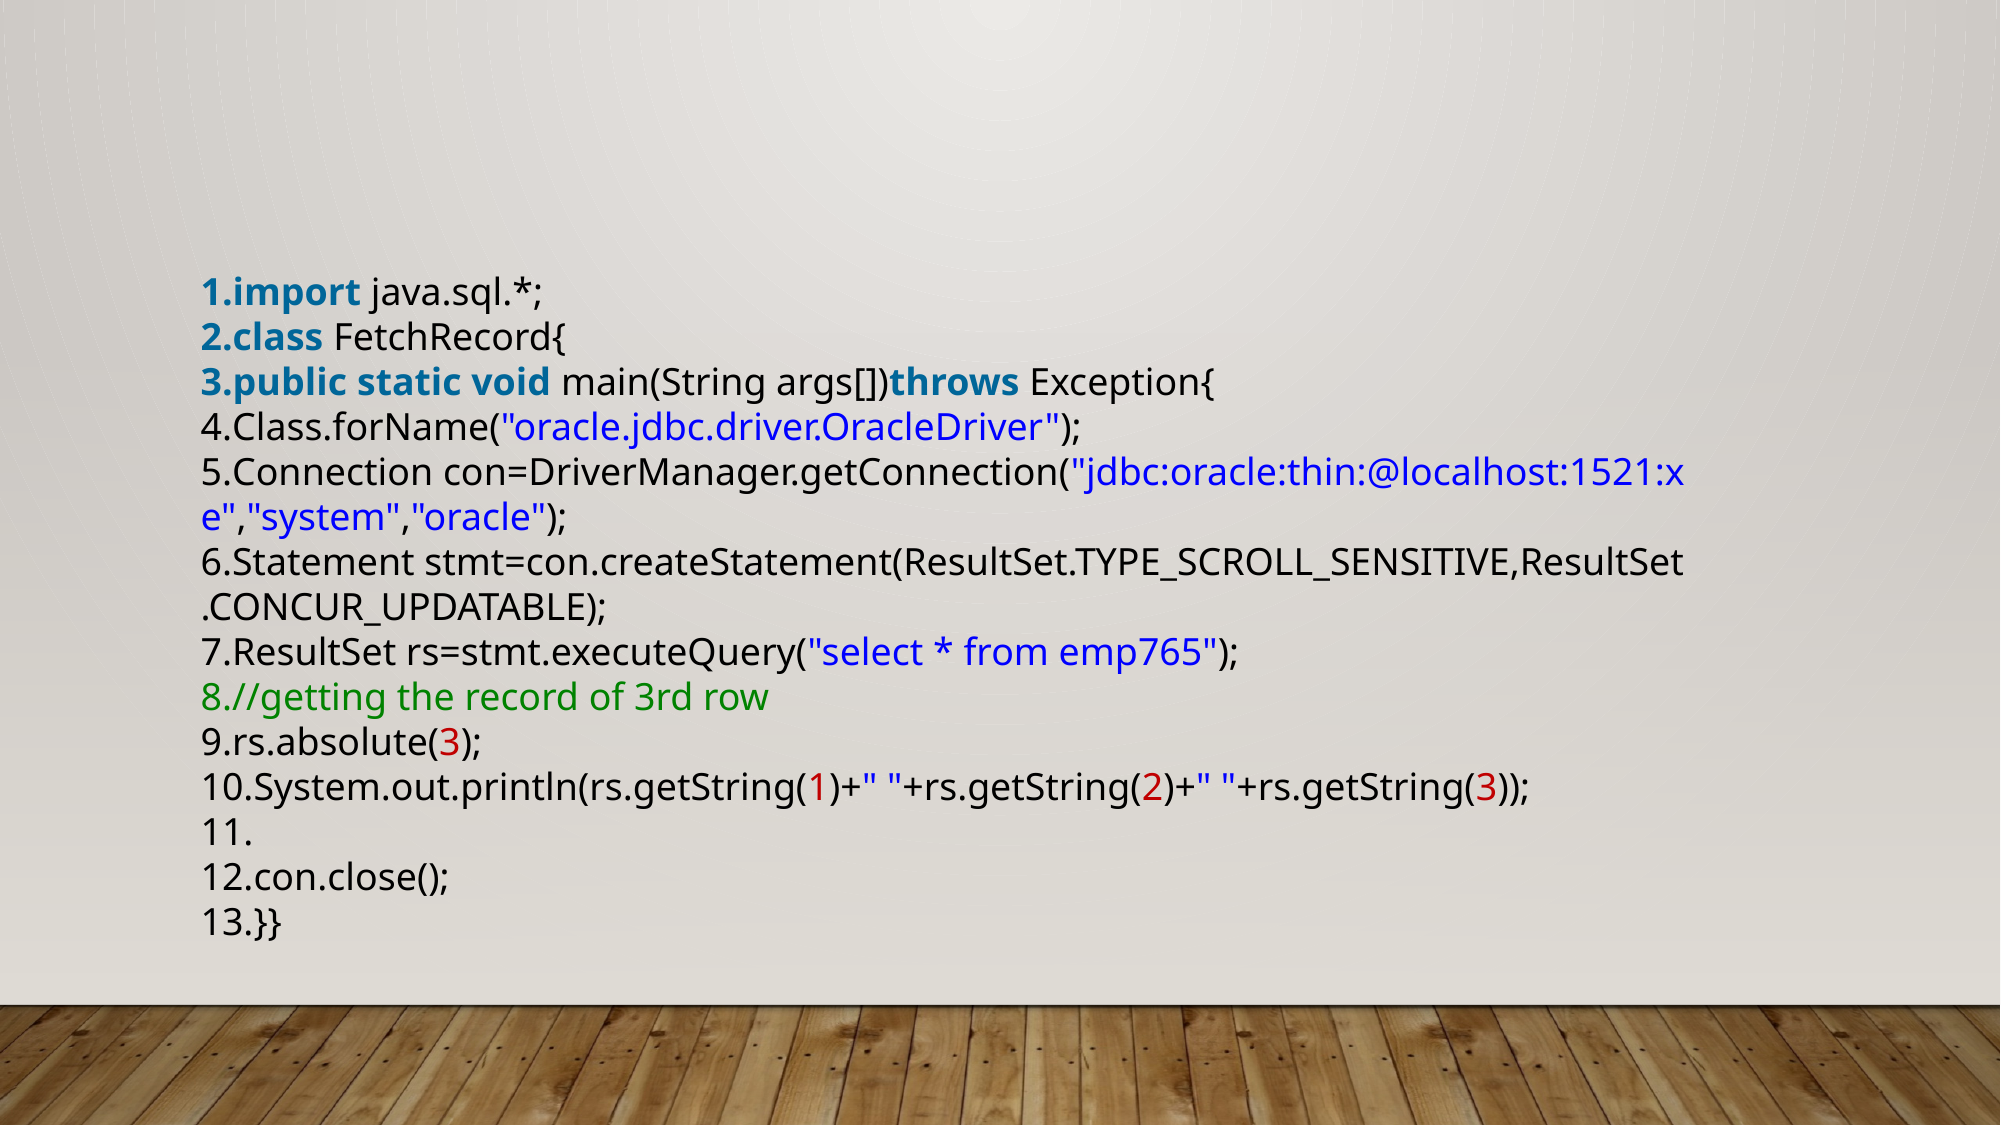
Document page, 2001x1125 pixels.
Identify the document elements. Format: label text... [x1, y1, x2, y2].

picture [0, 1005, 2000, 1125]
text_box import java.sql.*; class FetchRecord{ public static void main(String args[])throws Exception{ Class.forName("oracle.jdbc.driver.OracleDriver"); Connection con=DriverManager.getConnection("jdbc:oracle:thin:@localhost:1521:xe","system","oracle"); Statement stmt=con.createStatement(ResultSet.TYPE_SCROLL_SENSITIVE,ResultSet.CONCUR_UPDATABLE); ResultSet rs=stmt.executeQuery("select * from emp765"); //getting the record of 3rd row rs.absolute(3); System.out.println(rs.getString(1)+" "+rs.getString(2)+" "+rs.getString(3)); con.close(); }} [185, 260, 1705, 951]
